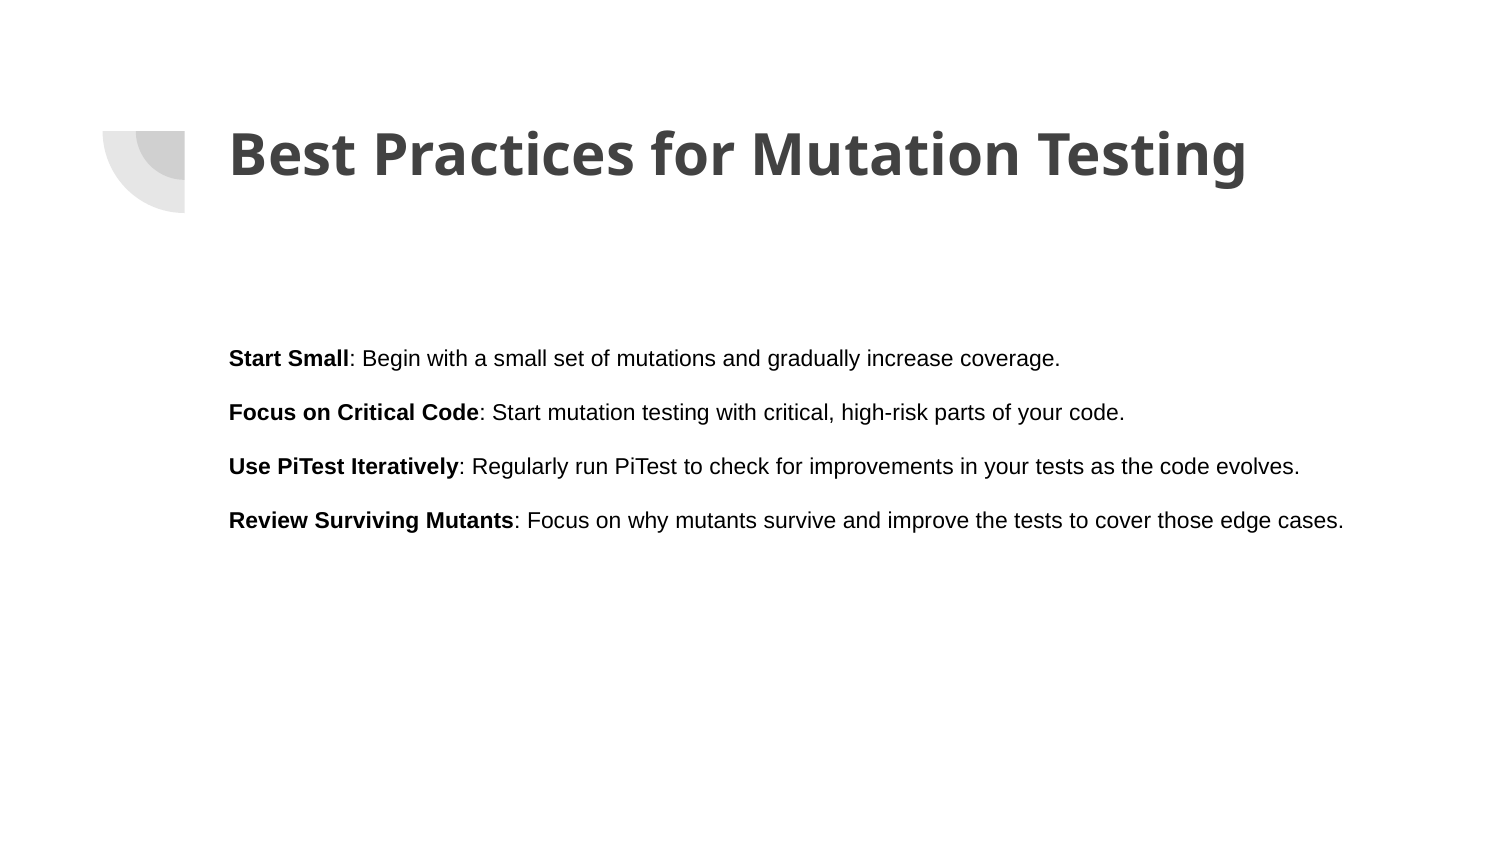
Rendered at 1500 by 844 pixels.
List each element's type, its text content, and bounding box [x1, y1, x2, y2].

list Start Small: Begin with a small set of mutations and gradually increase coverage. Focus on Critical Code: Start mutation testing with critical, high-risk parts of your code. Use PiTest Iteratively: Regularly run PiTest to check for improvements in your tests as the code evolves. Review Surviving Mutants: Focus on why mutants survive and improve the tests to cover those edge cases. [213, 326, 1368, 744]
title Best Practices for Mutation Testing [213, 98, 1368, 263]
